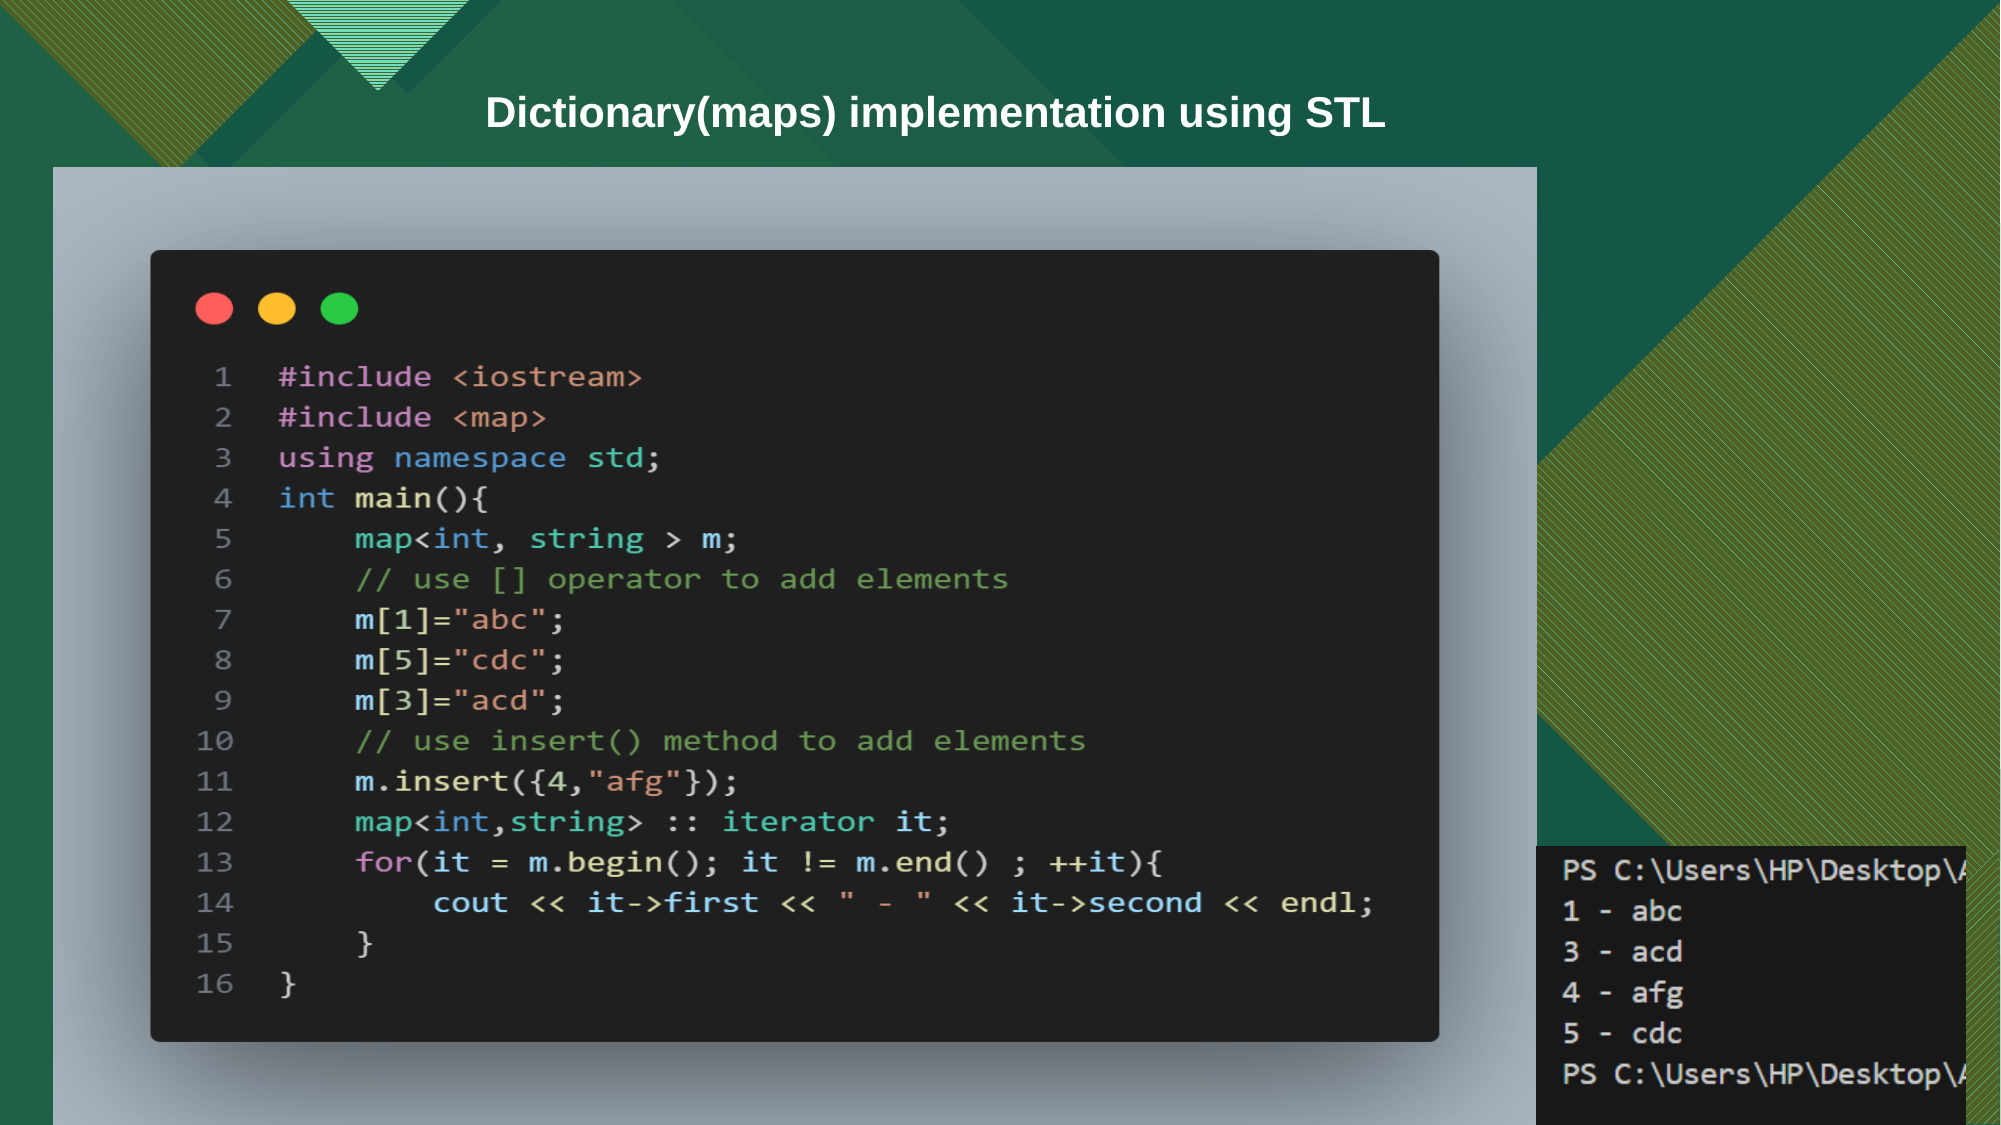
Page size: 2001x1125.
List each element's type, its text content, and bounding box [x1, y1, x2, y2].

title Dictionary(maps) implementation using STL [318, 71, 1413, 145]
picture [53, 167, 1966, 1125]
